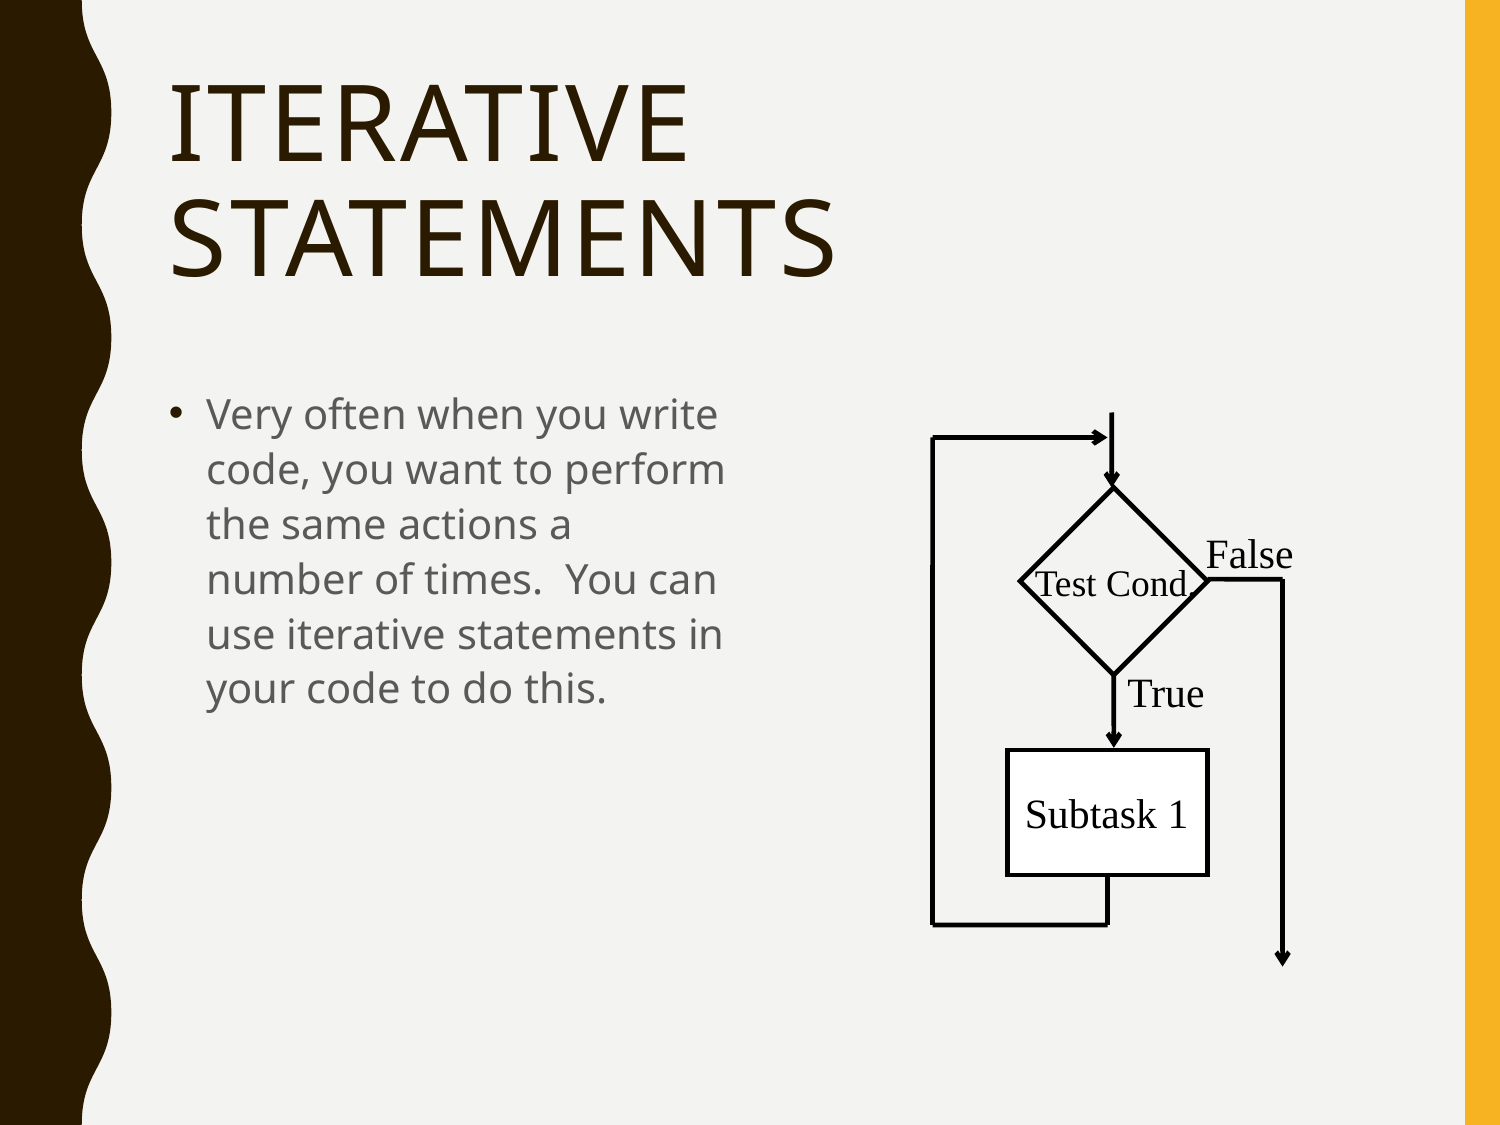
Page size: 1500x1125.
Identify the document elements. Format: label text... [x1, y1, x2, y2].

title Iterative statements [154, 62, 1407, 308]
list Very often when you write code, you want to perform the same actions a number of times. You can use iterative statements in your code to do this. [154, 375, 750, 965]
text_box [932, 237, 1309, 967]
